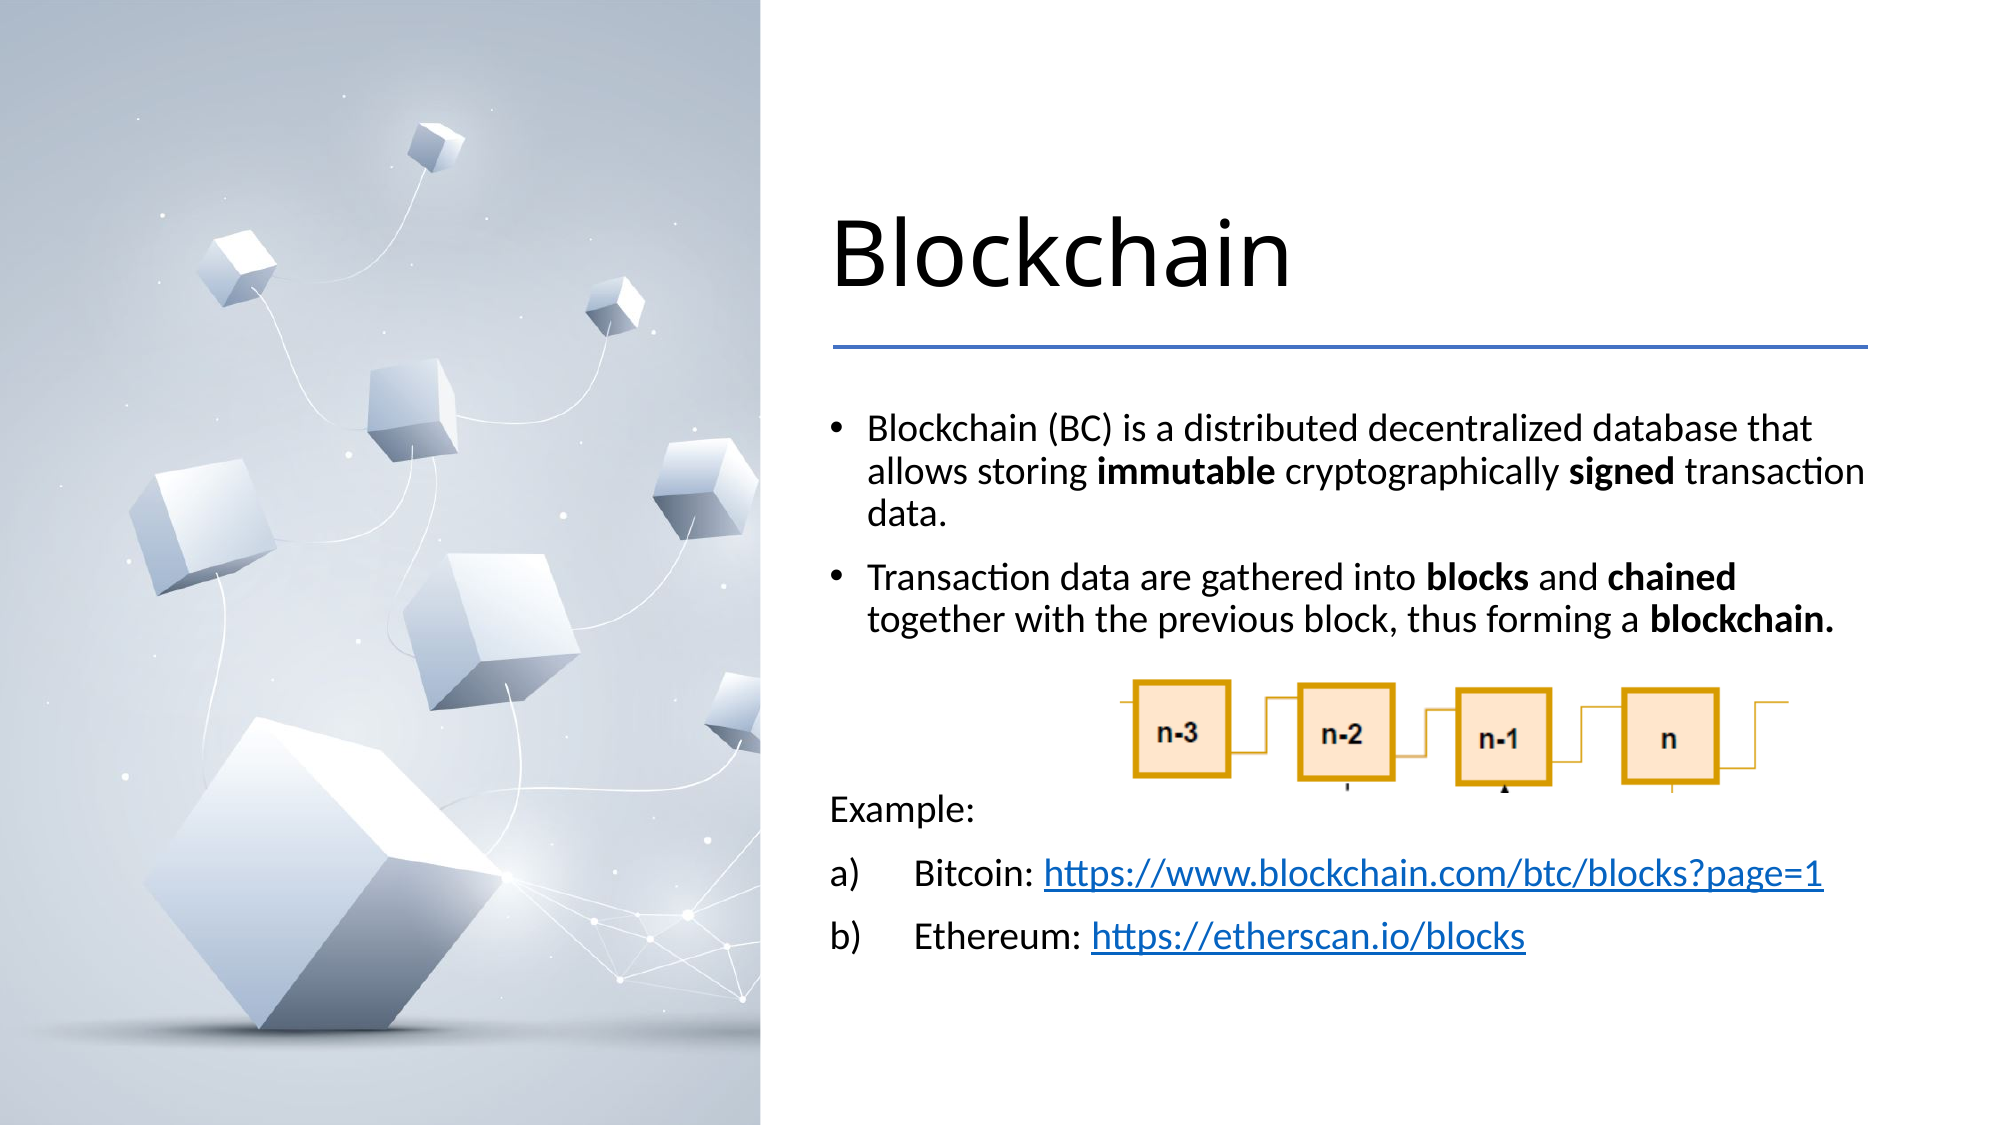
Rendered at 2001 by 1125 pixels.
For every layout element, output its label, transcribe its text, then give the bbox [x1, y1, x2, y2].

title Blockchain [814, 103, 1895, 315]
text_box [1119, 667, 1789, 793]
list Blockchain (BC) is a distributed decentralized database that allows storing immutable cryptographically signed transaction data. Transaction data are gathered into blocks and chained together with the previous block, thus forming a blockchain. Example: Bitcoin: https://www.blockchain.com/btc/blocks?page=1 Ethereum: https://etherscan.io/blocks [814, 399, 1895, 1021]
picture [0, 0, 761, 1125]
